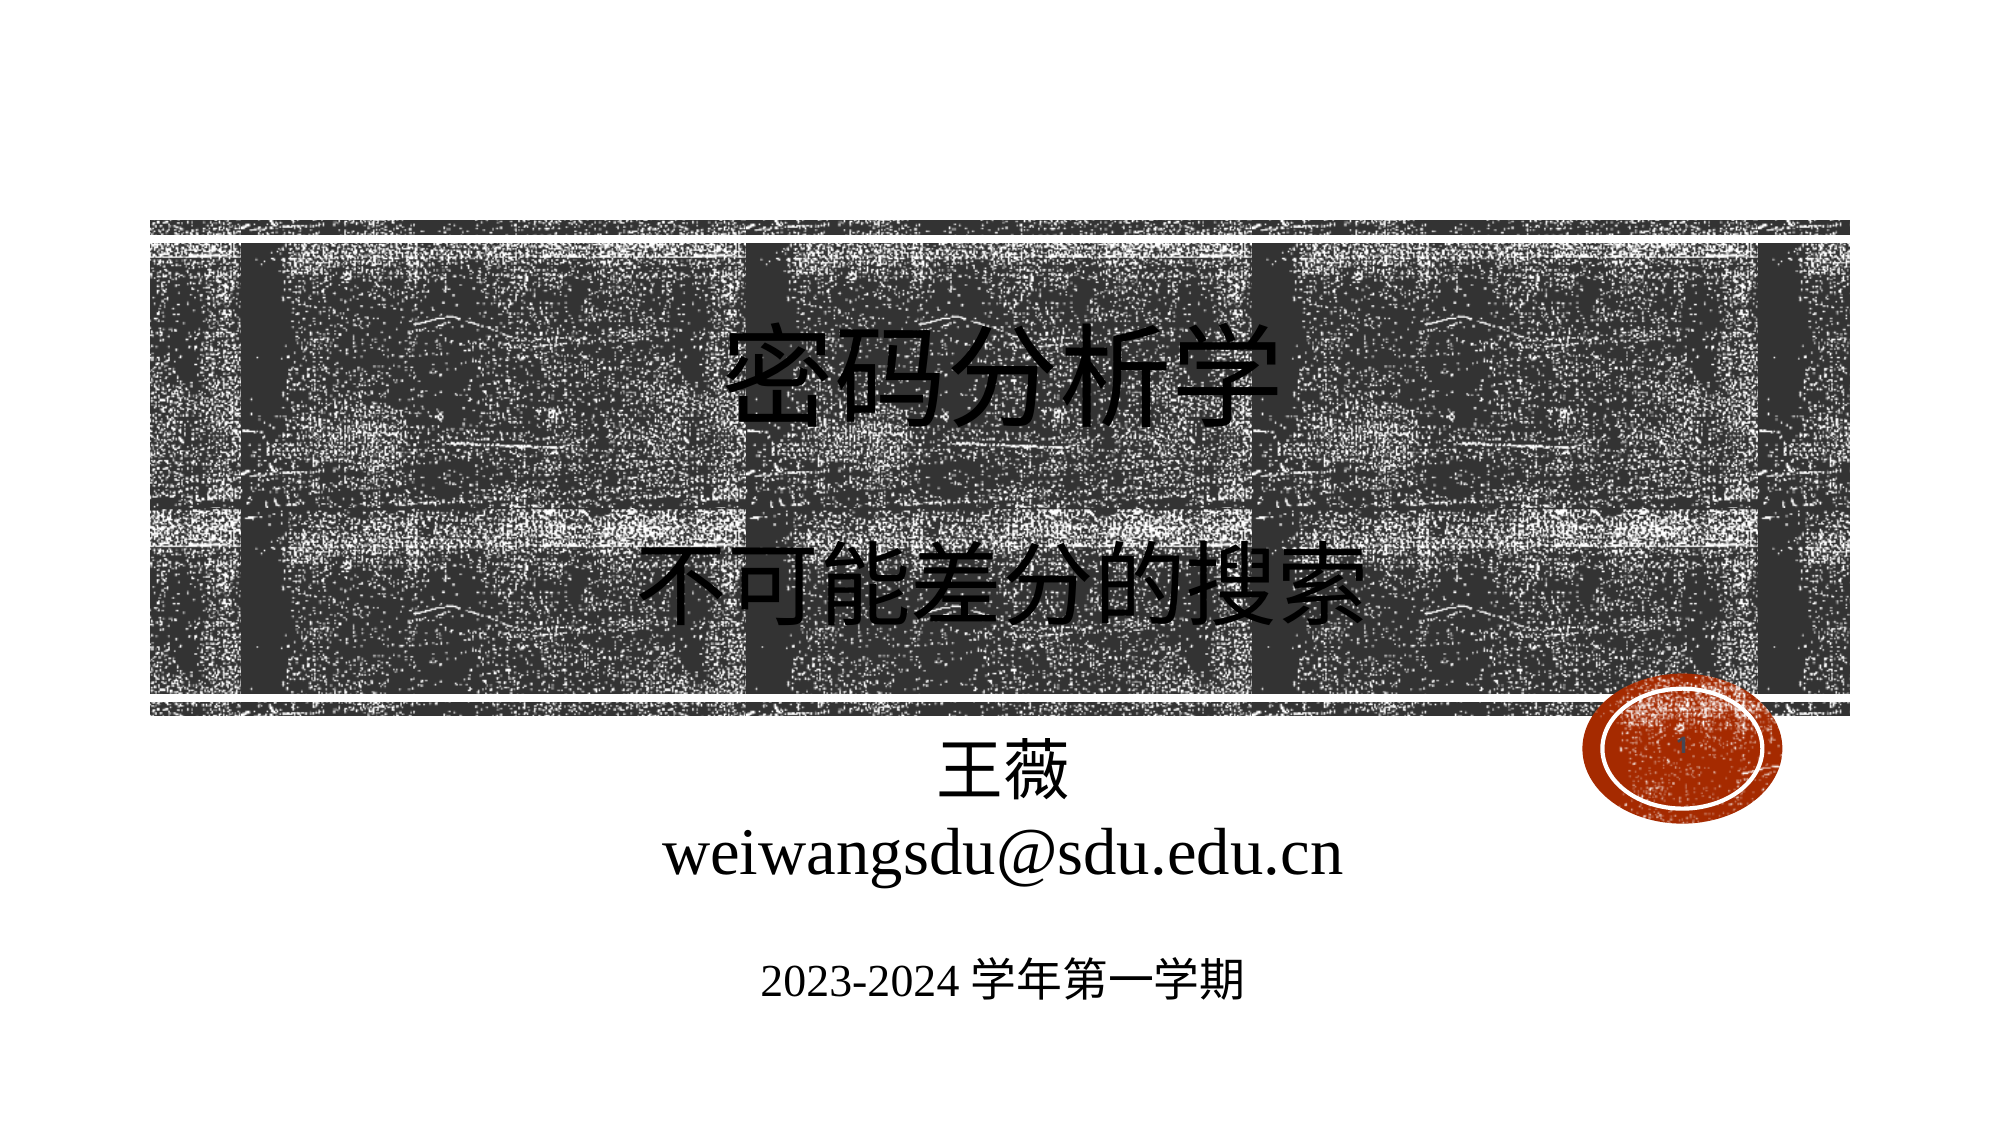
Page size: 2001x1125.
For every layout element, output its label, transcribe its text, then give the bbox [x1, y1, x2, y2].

slide_number 1 [1584, 693, 1781, 799]
text_box 2023-2024学年第一学期 [431, 942, 1575, 1013]
title 密码分析学 不可能差分的搜索 [172, 234, 1834, 733]
subtitle 王薇 weiwangsdu@sdu.edu.cn [381, 720, 1625, 896]
picture [459, 209, 469, 221]
picture [208, 208, 219, 221]
